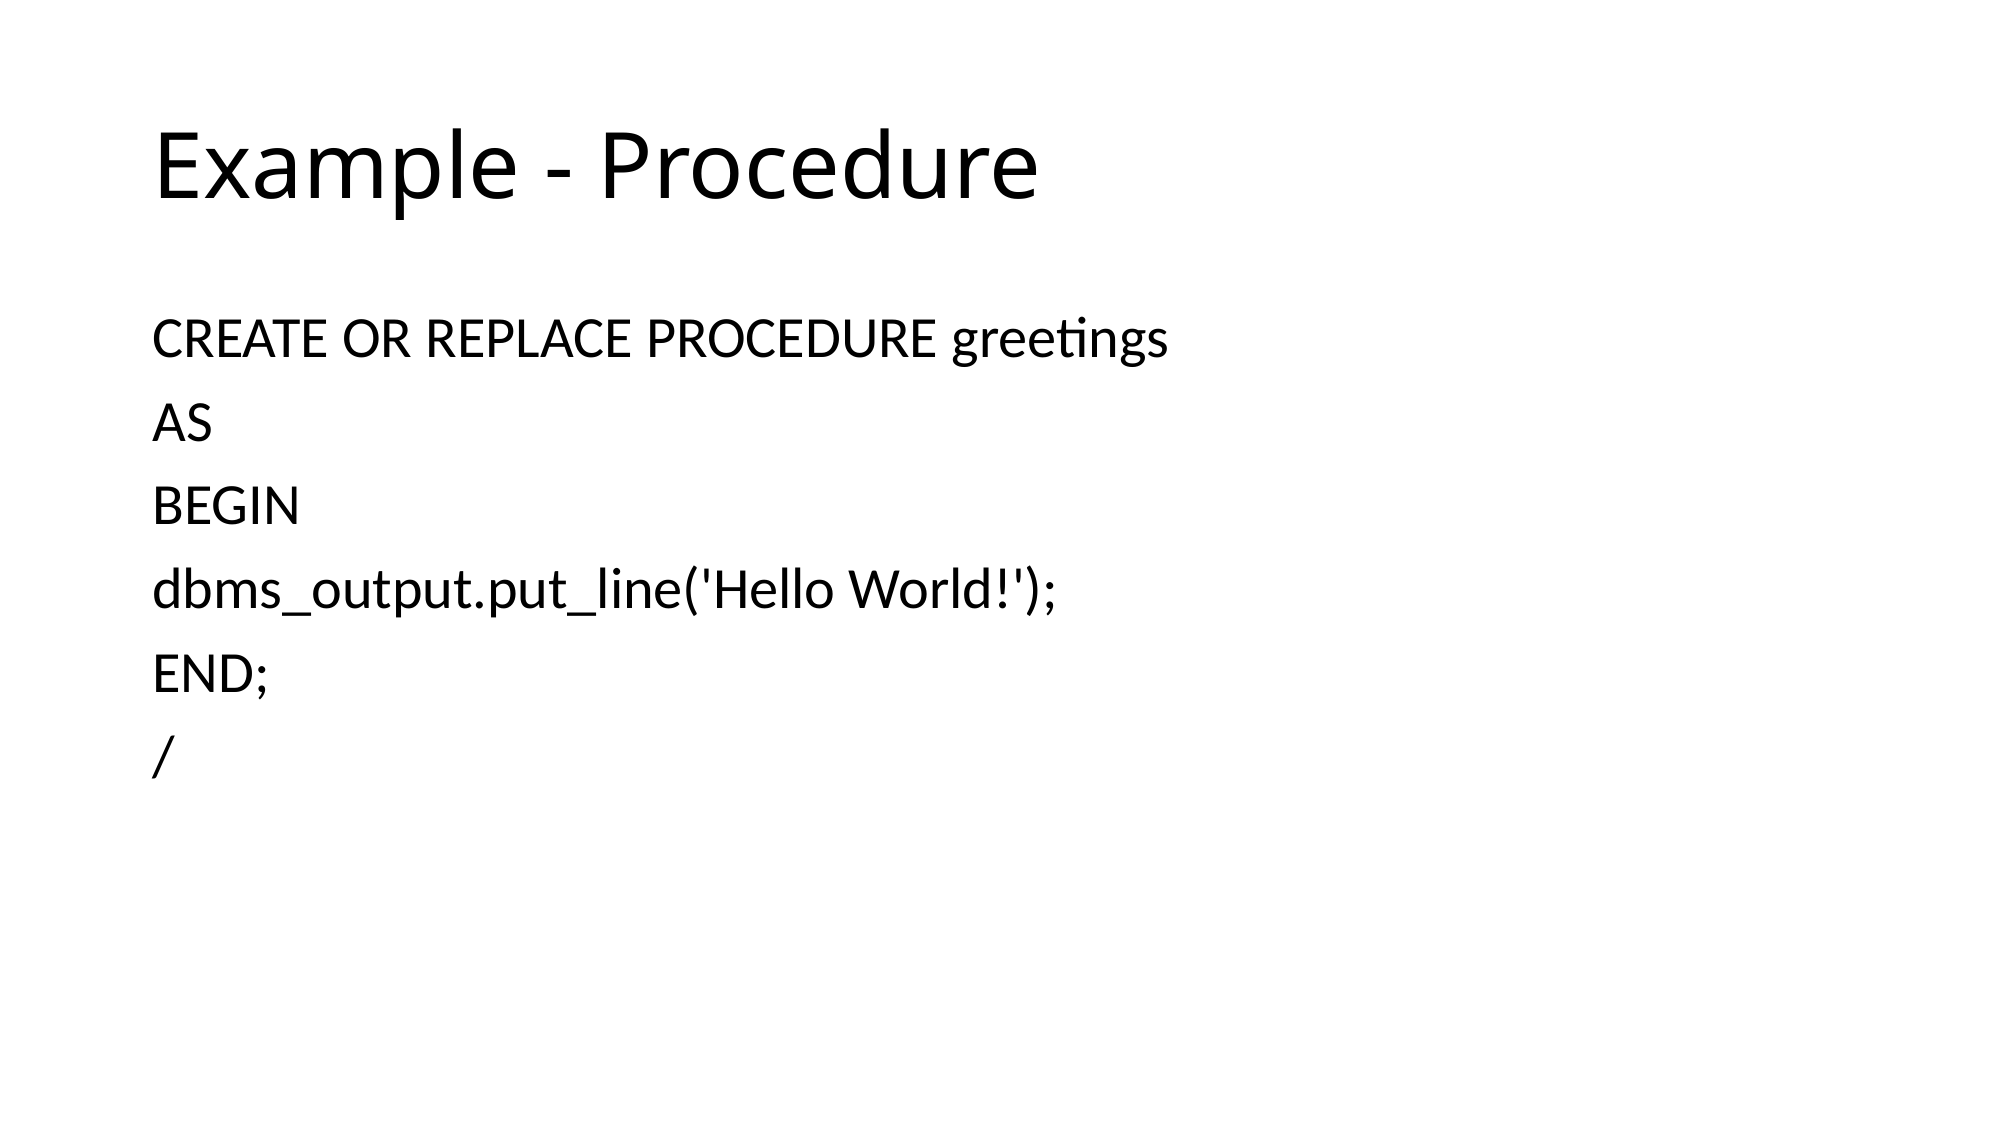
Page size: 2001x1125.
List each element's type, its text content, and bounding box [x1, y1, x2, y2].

title Example - Procedure [137, 59, 1863, 278]
list CREATE OR REPLACE PROCEDURE greetings AS BEGIN dbms_output.put_line('Hello World!'); END; / [137, 299, 1863, 1014]
